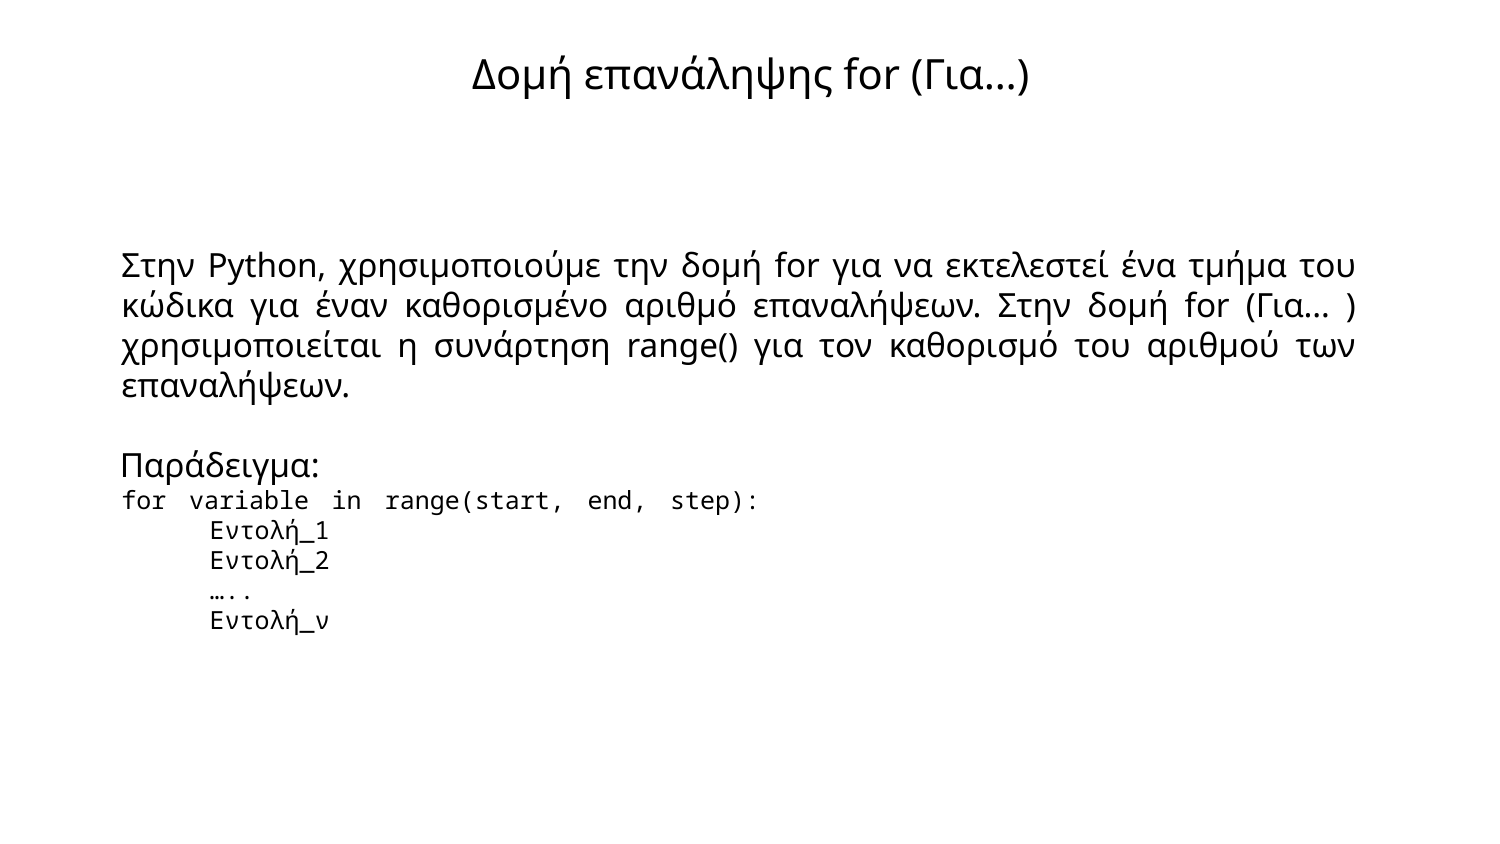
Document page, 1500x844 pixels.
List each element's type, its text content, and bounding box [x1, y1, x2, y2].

list Στην Python, χρησιμοποιούμε την δομή for για να εκτελεστεί ένα τμήμα του κώδικα για έναν καθορισμένο αριθμό επαναλήψεων. Στην δομή for (Για… ) χρησιμοποιείται η συνάρτηση range() για τον καθορισμό του αριθμού των επαναλήψεων. Παράδειγμα: for variable in range(start, end, step): Εντολή_1 Εντολή_2 ….. Εντολή_ν [119, 244, 1381, 600]
title Δομή επανάληψης for (Για…) [156, 47, 1344, 98]
